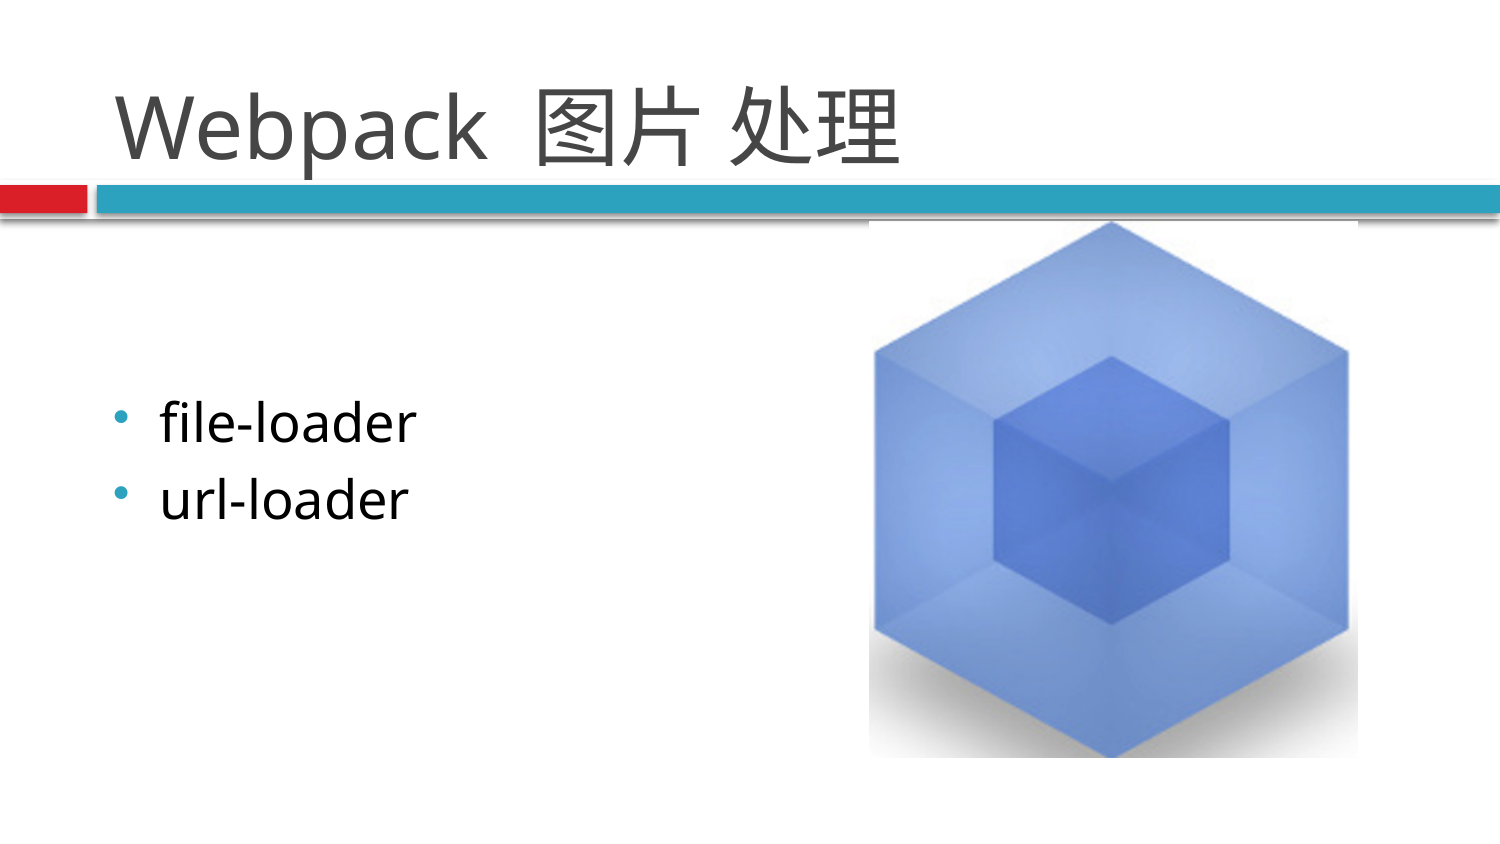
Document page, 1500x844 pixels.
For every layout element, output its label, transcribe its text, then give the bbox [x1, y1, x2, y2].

list file-loader url-loader [99, 196, 738, 722]
title Webpack 图片 处理 [99, 19, 1438, 185]
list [794, 221, 1433, 759]
